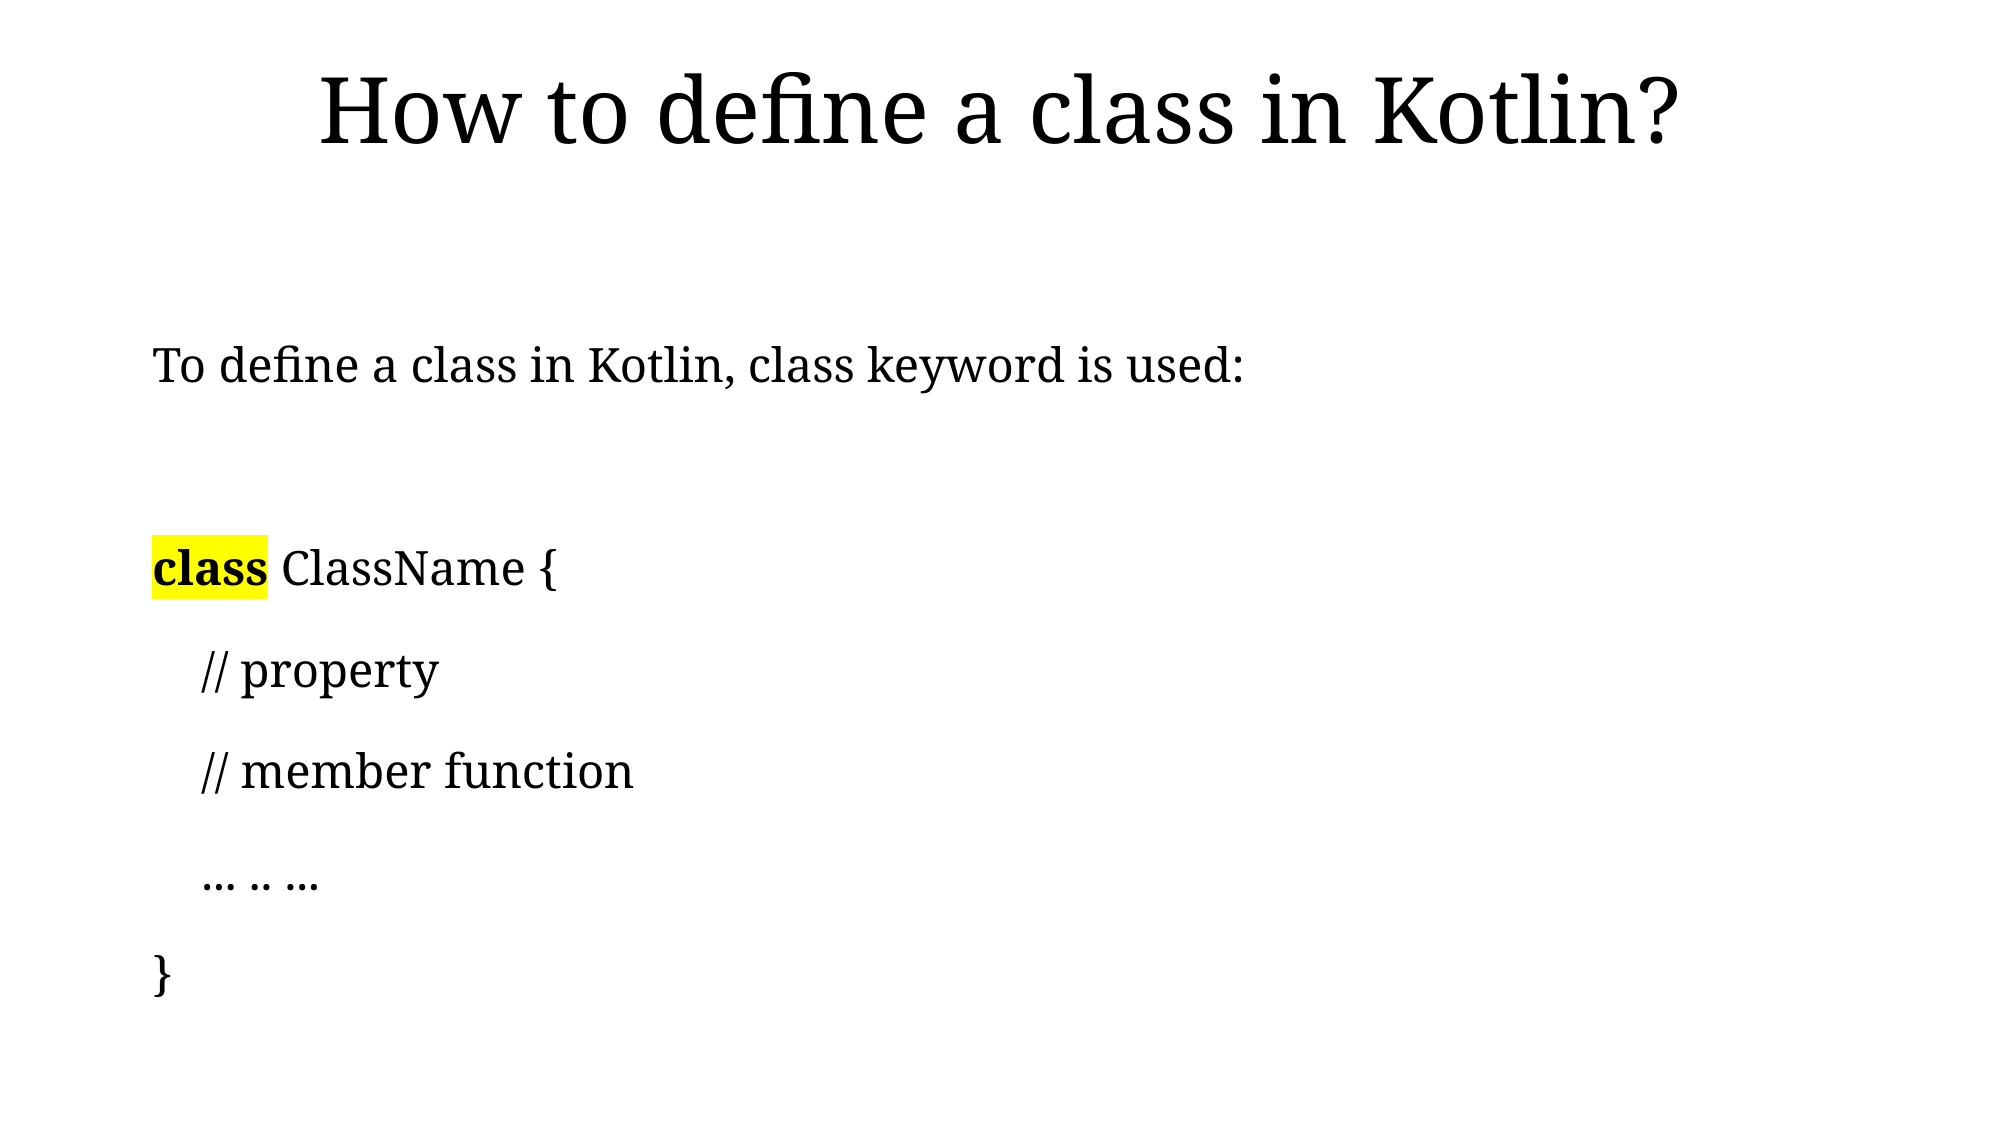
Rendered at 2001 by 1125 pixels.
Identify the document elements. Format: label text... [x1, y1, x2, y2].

title How to define a class in Kotlin? [137, 59, 1863, 278]
list To define a class in Kotlin, class keyword is used: class ClassName { // property // member function ... .. ... } [137, 299, 1863, 1014]
